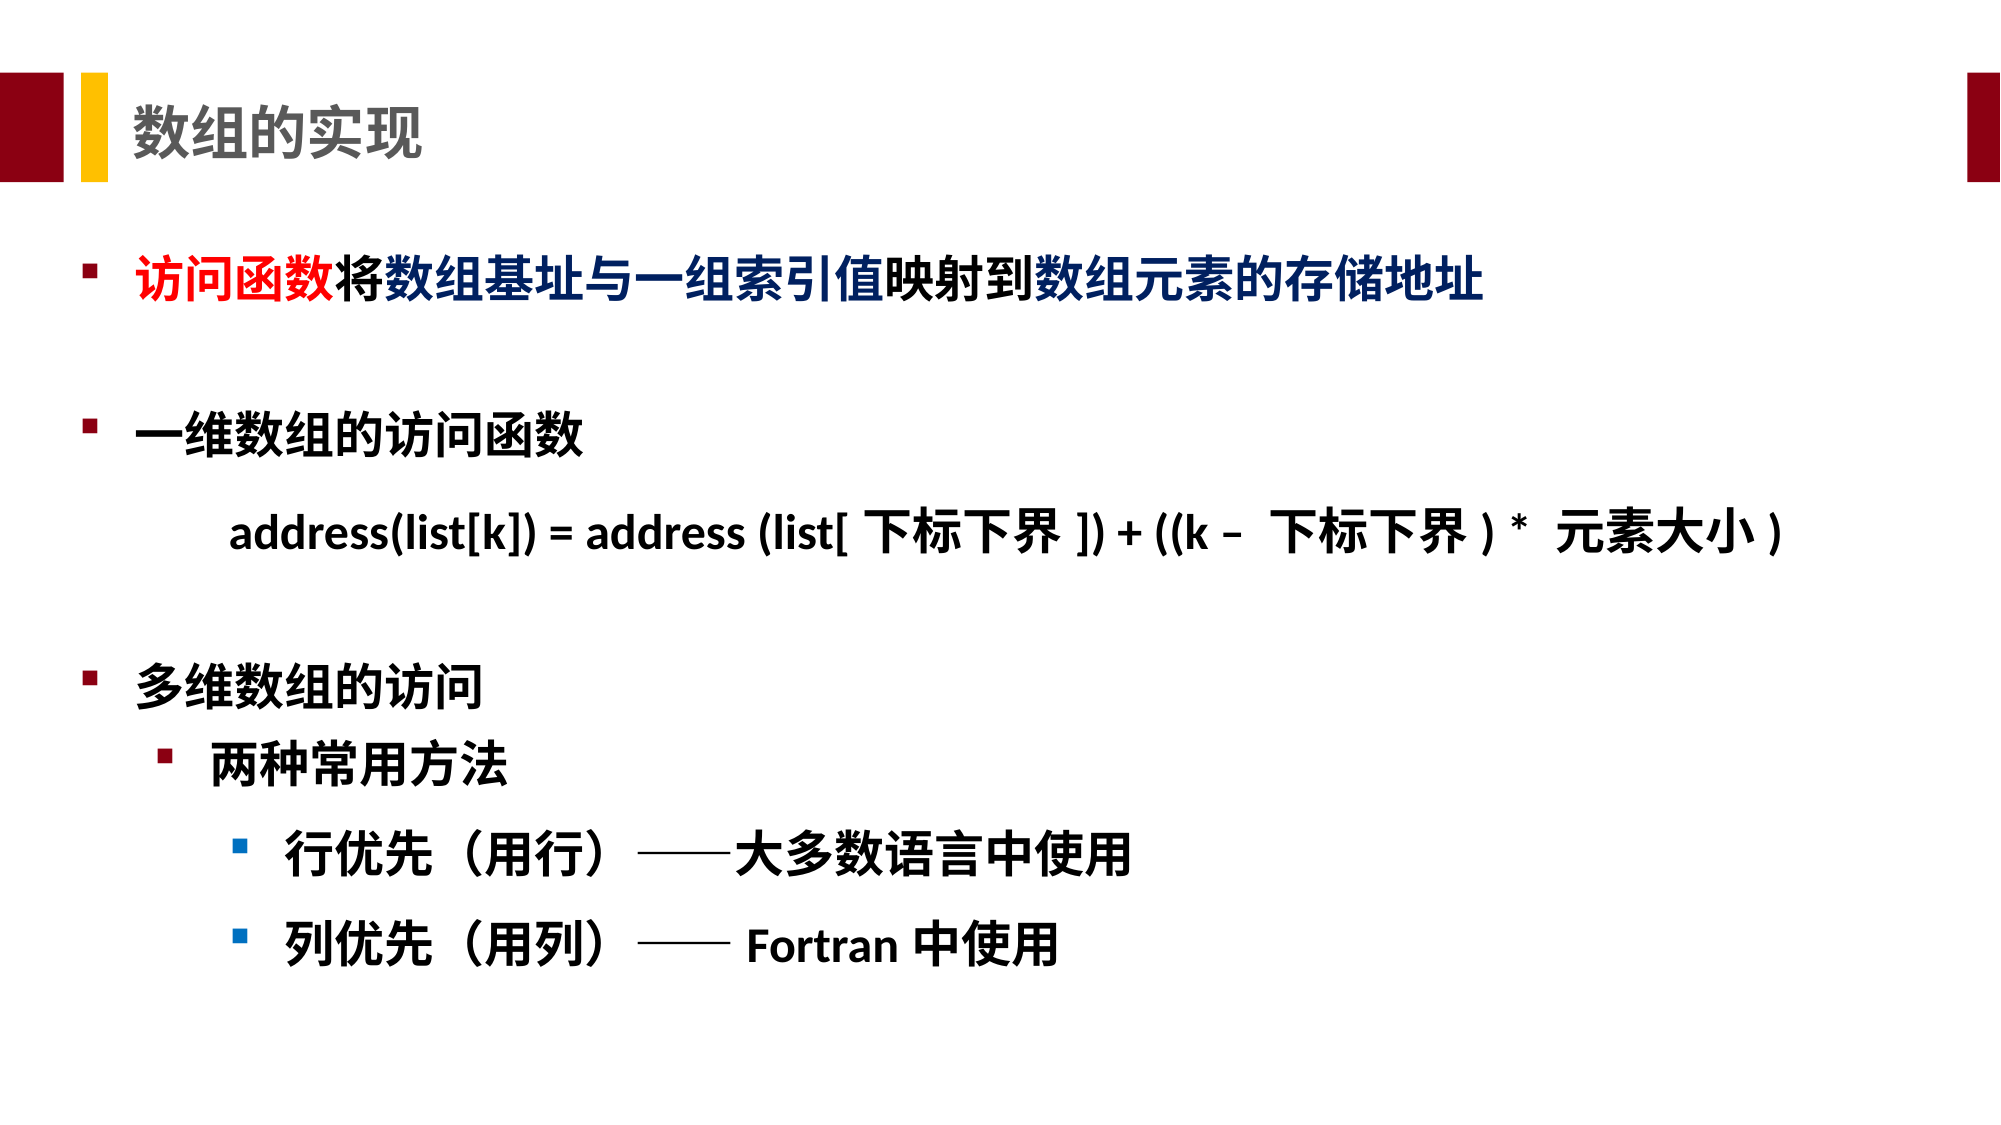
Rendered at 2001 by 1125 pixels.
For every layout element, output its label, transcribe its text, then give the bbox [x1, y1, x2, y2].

text_box 数组的实现 [132, 95, 1944, 167]
text_box 访问函数将数组基址与一组索引值映射到数组元素的存储地址 一维数组的访问函数 address(list[k]) = address (list[下标下界]) + ((k – 下标下界) * 元素大小) 多维数组的访问 两种常用方法 行优先（用行）——大多数语言中使用 列优先（用列）——Fortran中使用 [63, 221, 1896, 1059]
text_box [0, 71, 65, 183]
text_box [80, 71, 109, 183]
text_box [1966, 71, 2000, 183]
